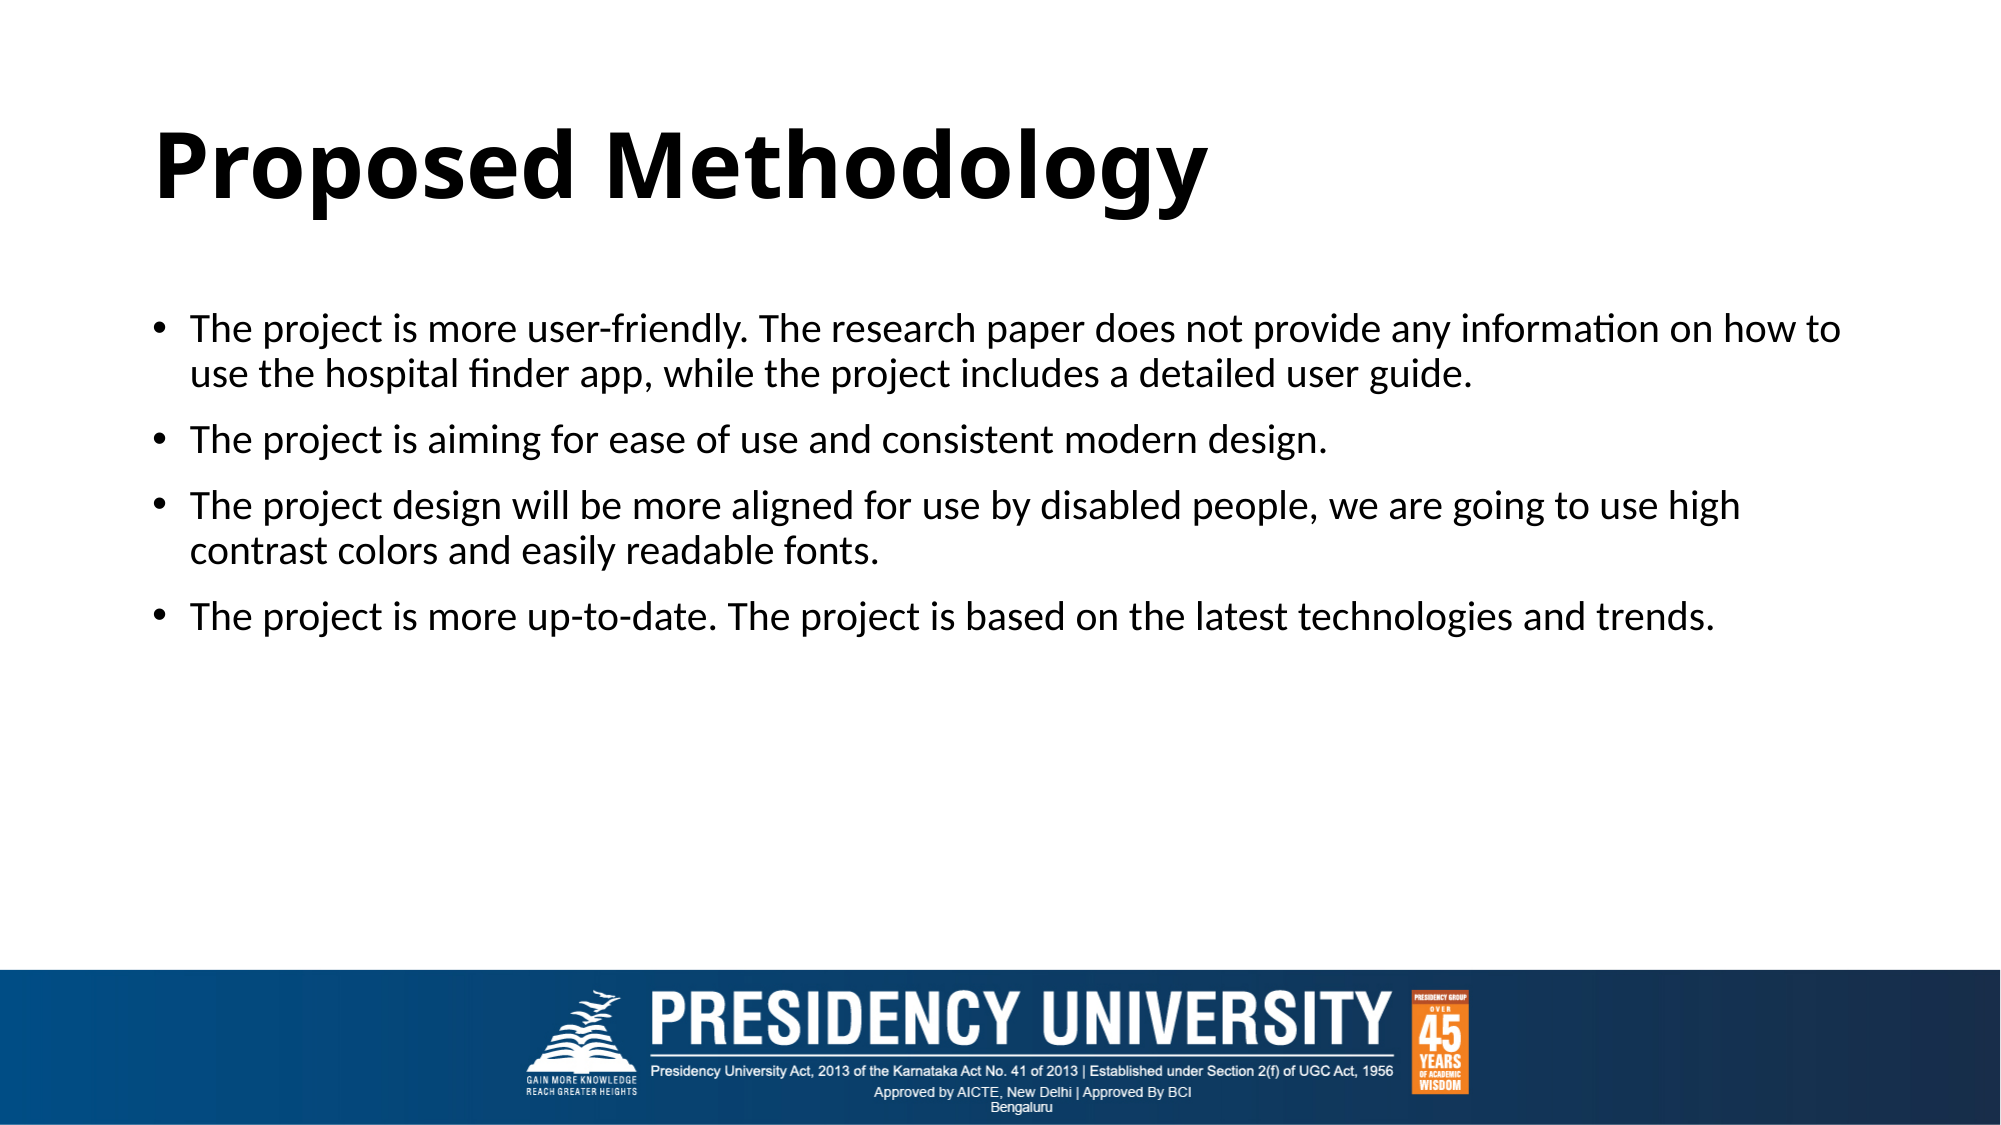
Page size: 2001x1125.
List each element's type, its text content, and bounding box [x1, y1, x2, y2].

title Proposed Methodology [137, 59, 1863, 278]
list The project is more user-friendly. The research paper does not provide any information on how to use the hospital finder app, while the project includes a detailed user guide. The project is aiming for ease of use and consistent modern design. The project design will be more aligned for use by disabled people, we are going to use high contrast colors and easily readable fonts. The project is more up-to-date. The project is based on the latest technologies and trends. [137, 299, 1863, 1014]
picture [0, 0, 2001, 1125]
